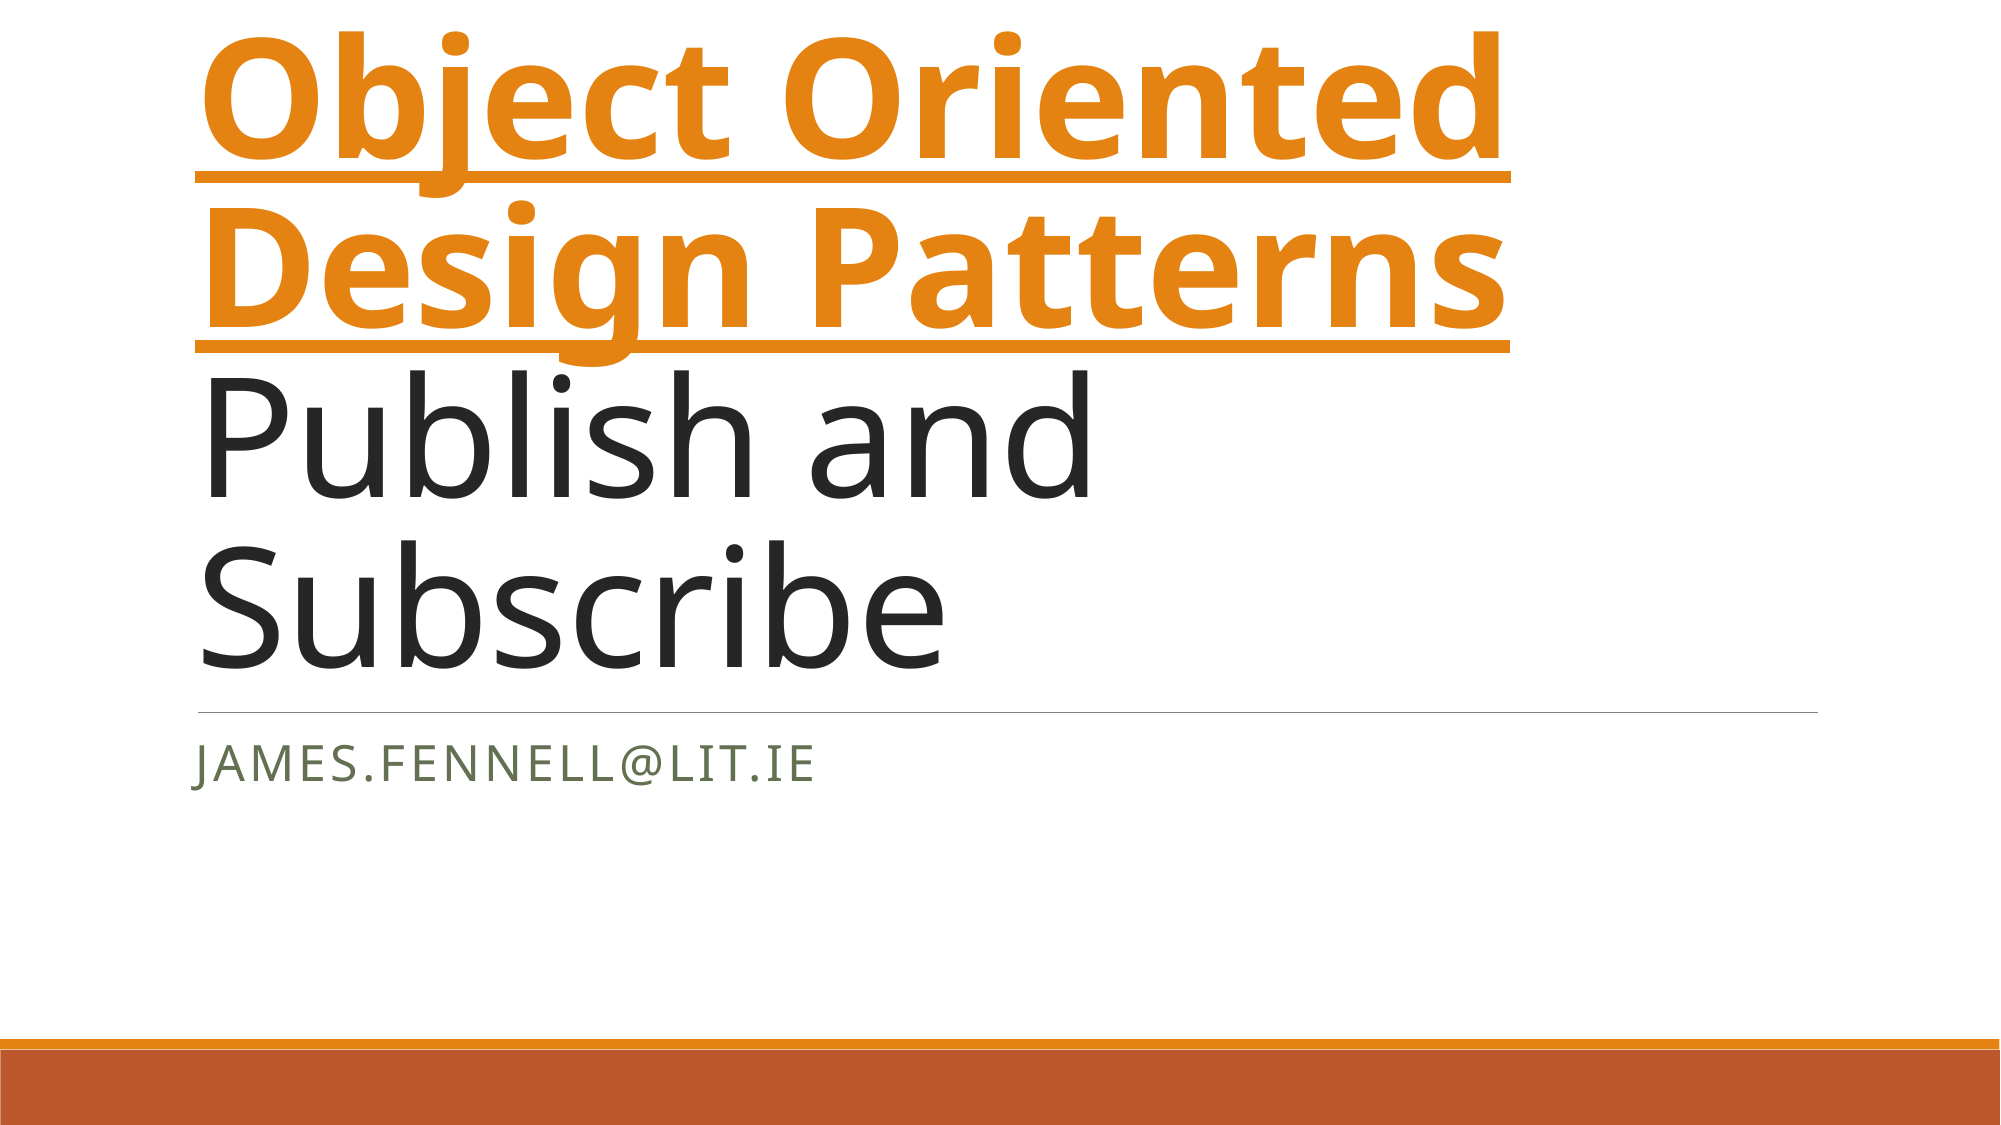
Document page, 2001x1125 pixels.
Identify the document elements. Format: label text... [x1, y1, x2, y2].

subtitle James.Fennell@lit.ie [180, 730, 1831, 919]
title Object Oriented Design Patterns Publish and Subscribe [180, 124, 1830, 710]
